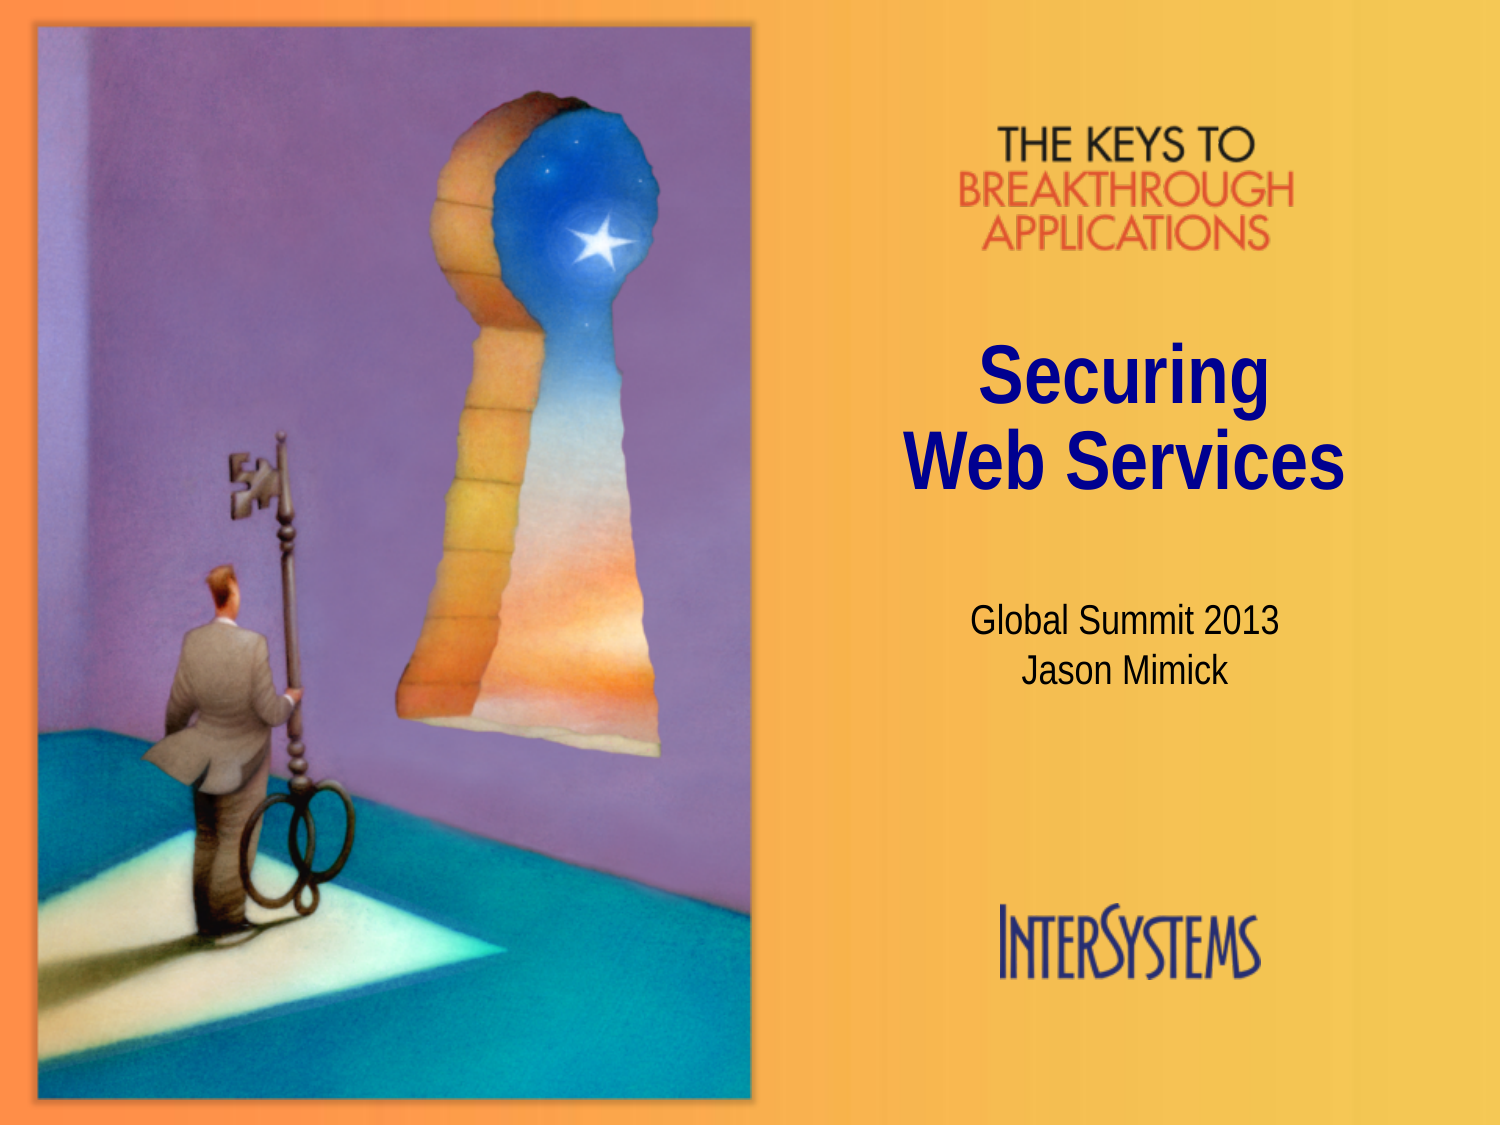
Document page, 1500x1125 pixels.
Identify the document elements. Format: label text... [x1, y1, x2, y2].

subtitle Global Summit 2013 Jason Mimick [750, 585, 1500, 702]
title Securing Web Services [750, 218, 1500, 585]
picture [0, 0, 1500, 1125]
